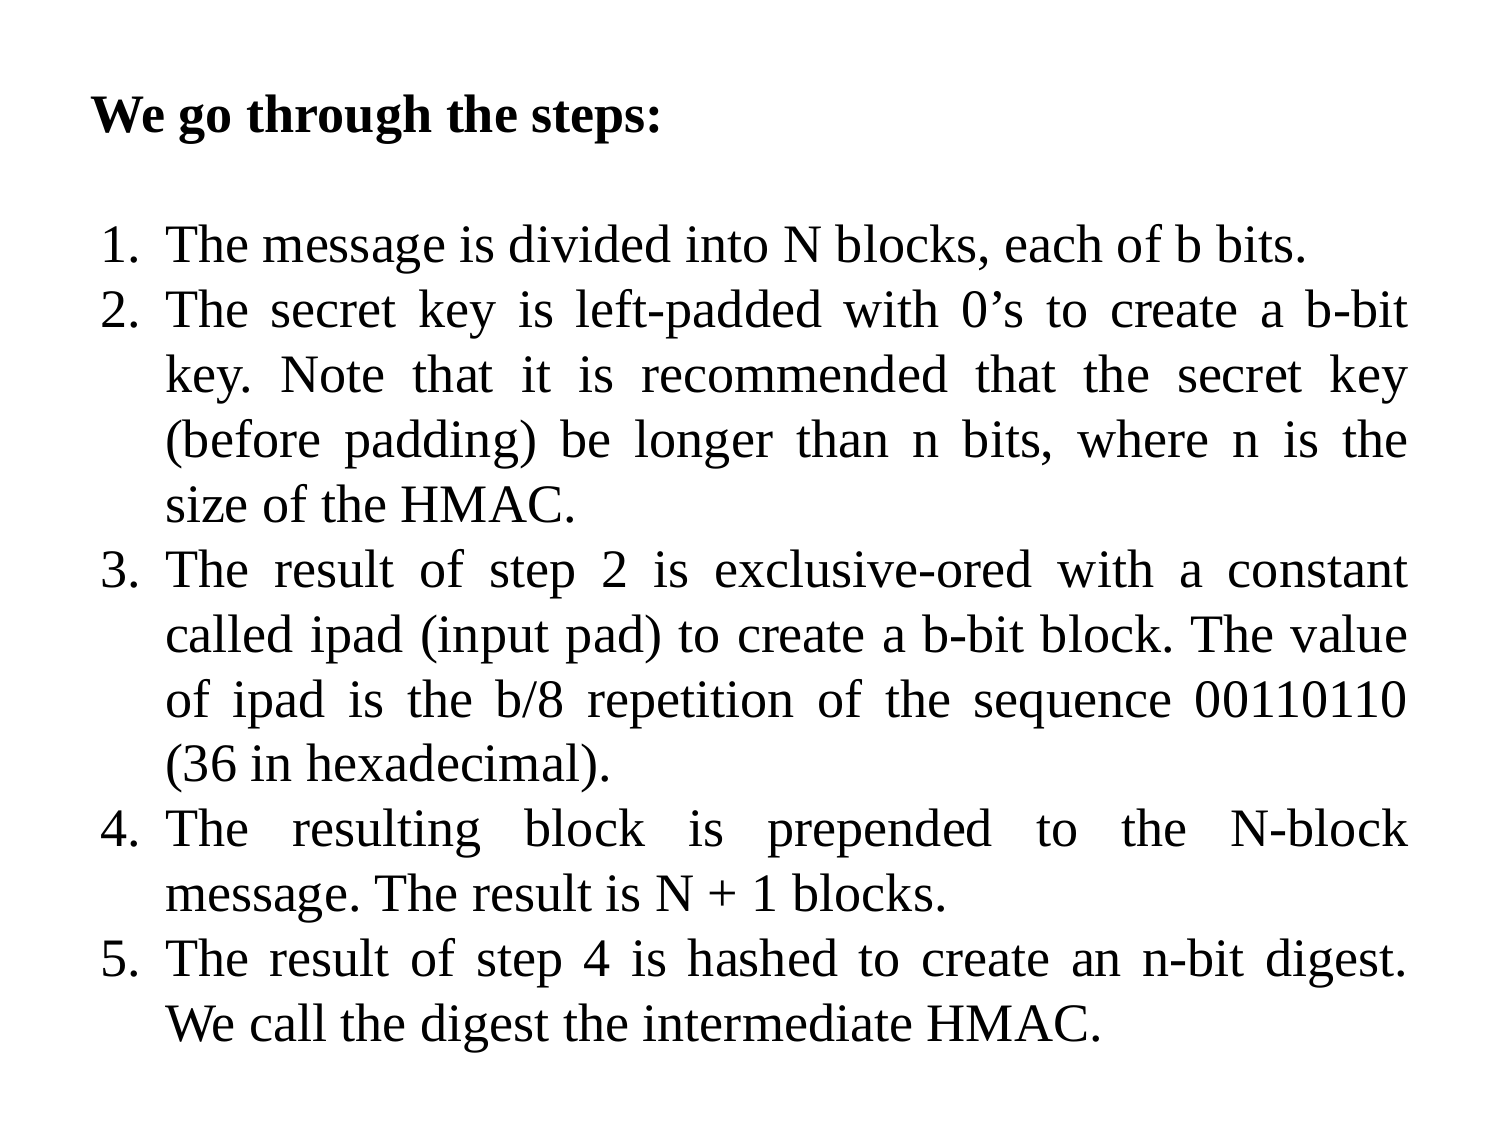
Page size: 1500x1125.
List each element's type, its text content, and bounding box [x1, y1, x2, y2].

list We go through the steps: The message is divided into N blocks, each of b bits. The secret key is left-padded with 0’s to create a b-bit key. Note that it is recommended that the secret key (before padding) be longer than n bits, where n is the size of the HMAC. The result of step 2 is exclusive-ored with a constant called ipad (input pad) to create a b-bit block. The value of ipad is the b/8 repetition of the sequence 00110110 (36 in hexadecimal). The resulting block is prepended to the N-block message. The result is N + 1 blocks. The result of step 4 is hashed to create an n-bit digest. We call the digest the intermediate HMAC. [75, 70, 1425, 1103]
